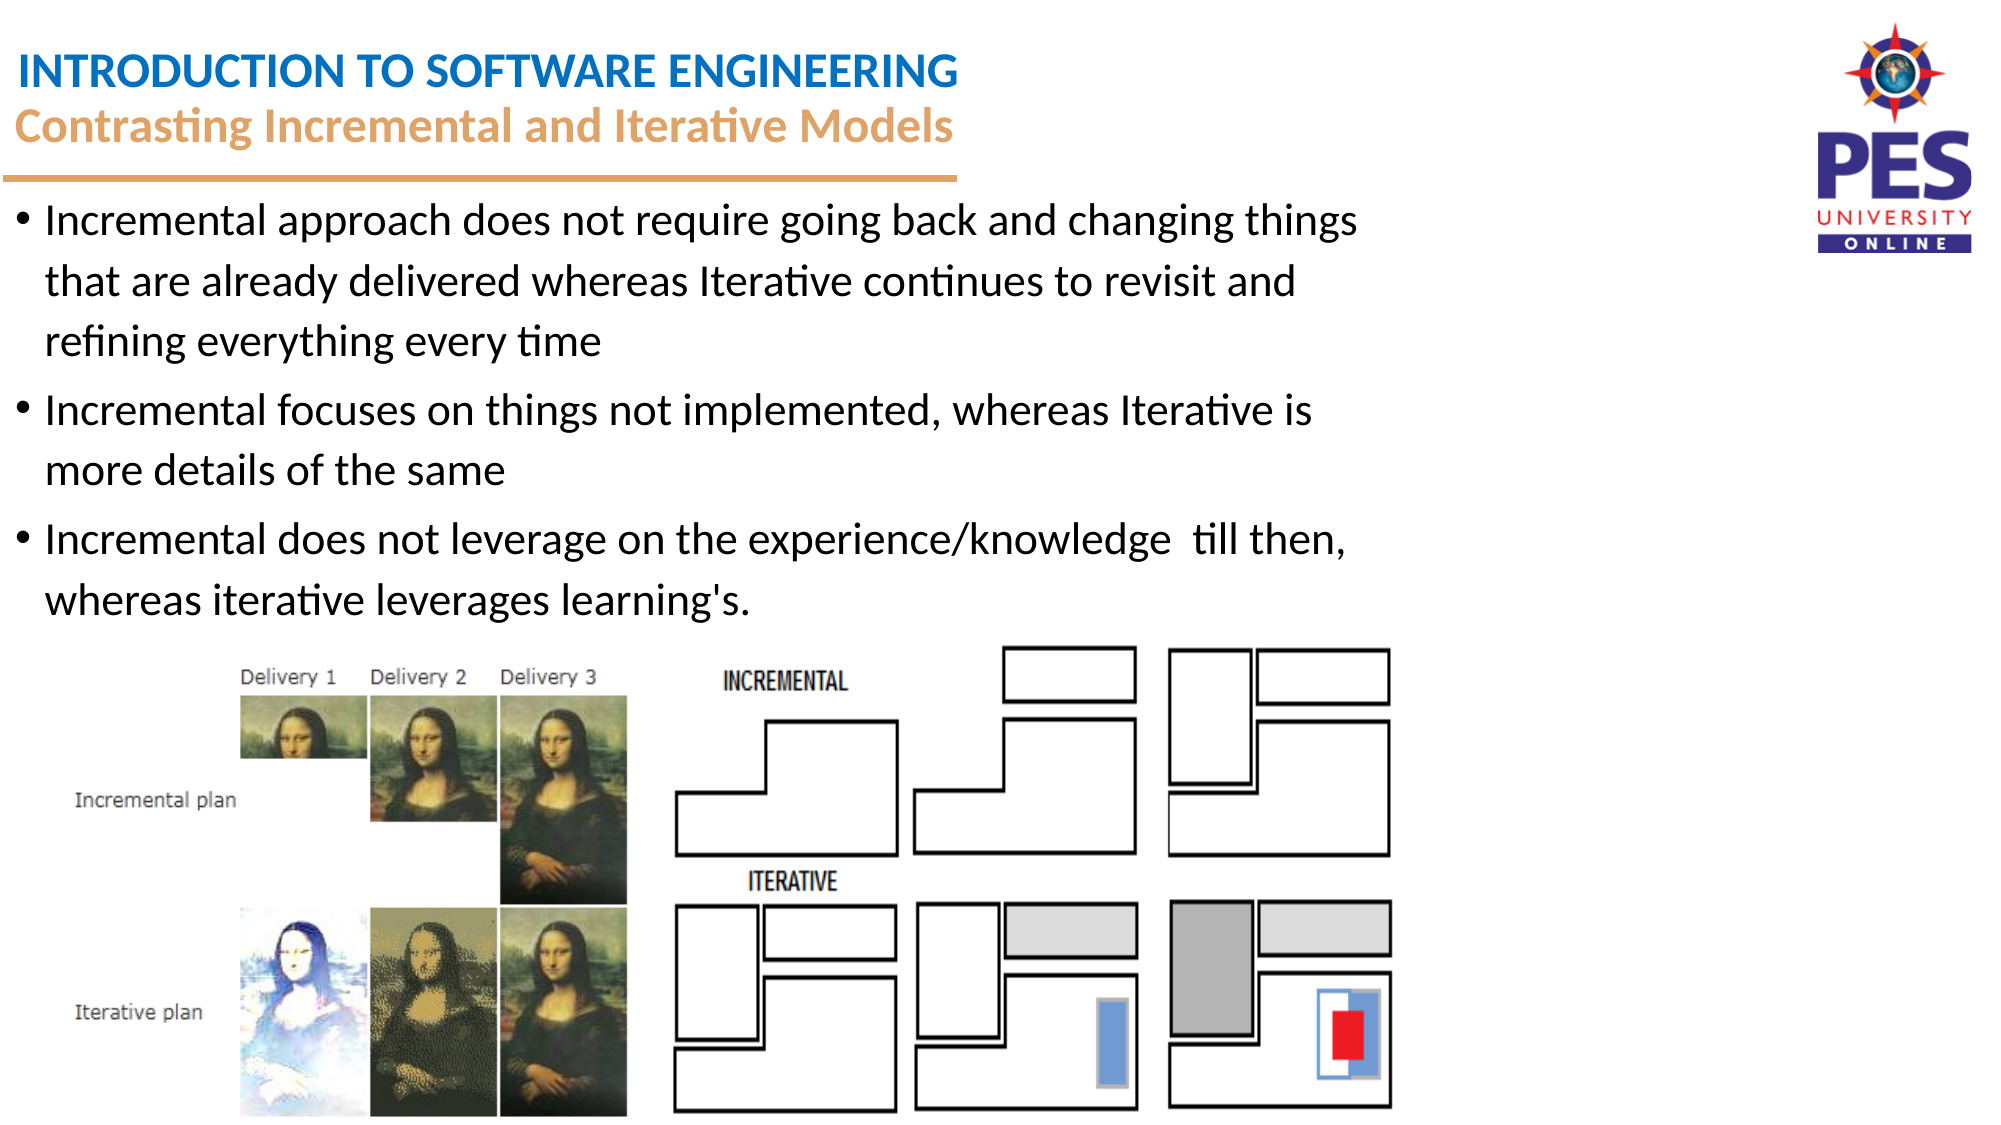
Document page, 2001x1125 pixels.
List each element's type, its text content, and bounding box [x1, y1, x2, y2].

text_box Incremental approach does not require going back and changing things that are already delivered whereas Iterative continues to revisit and refining everything every time Incremental focuses on things not implemented, whereas Iterative is more details of the same Incremental does not leverage on the experience/knowledge till then, whereas iterative leverages learning's. [0, 176, 1430, 632]
picture [1818, 22, 1972, 253]
picture [23, 631, 657, 1125]
text_box Contrasting Incremental and Iterative Models [0, 84, 1456, 160]
picture [669, 631, 1397, 1125]
